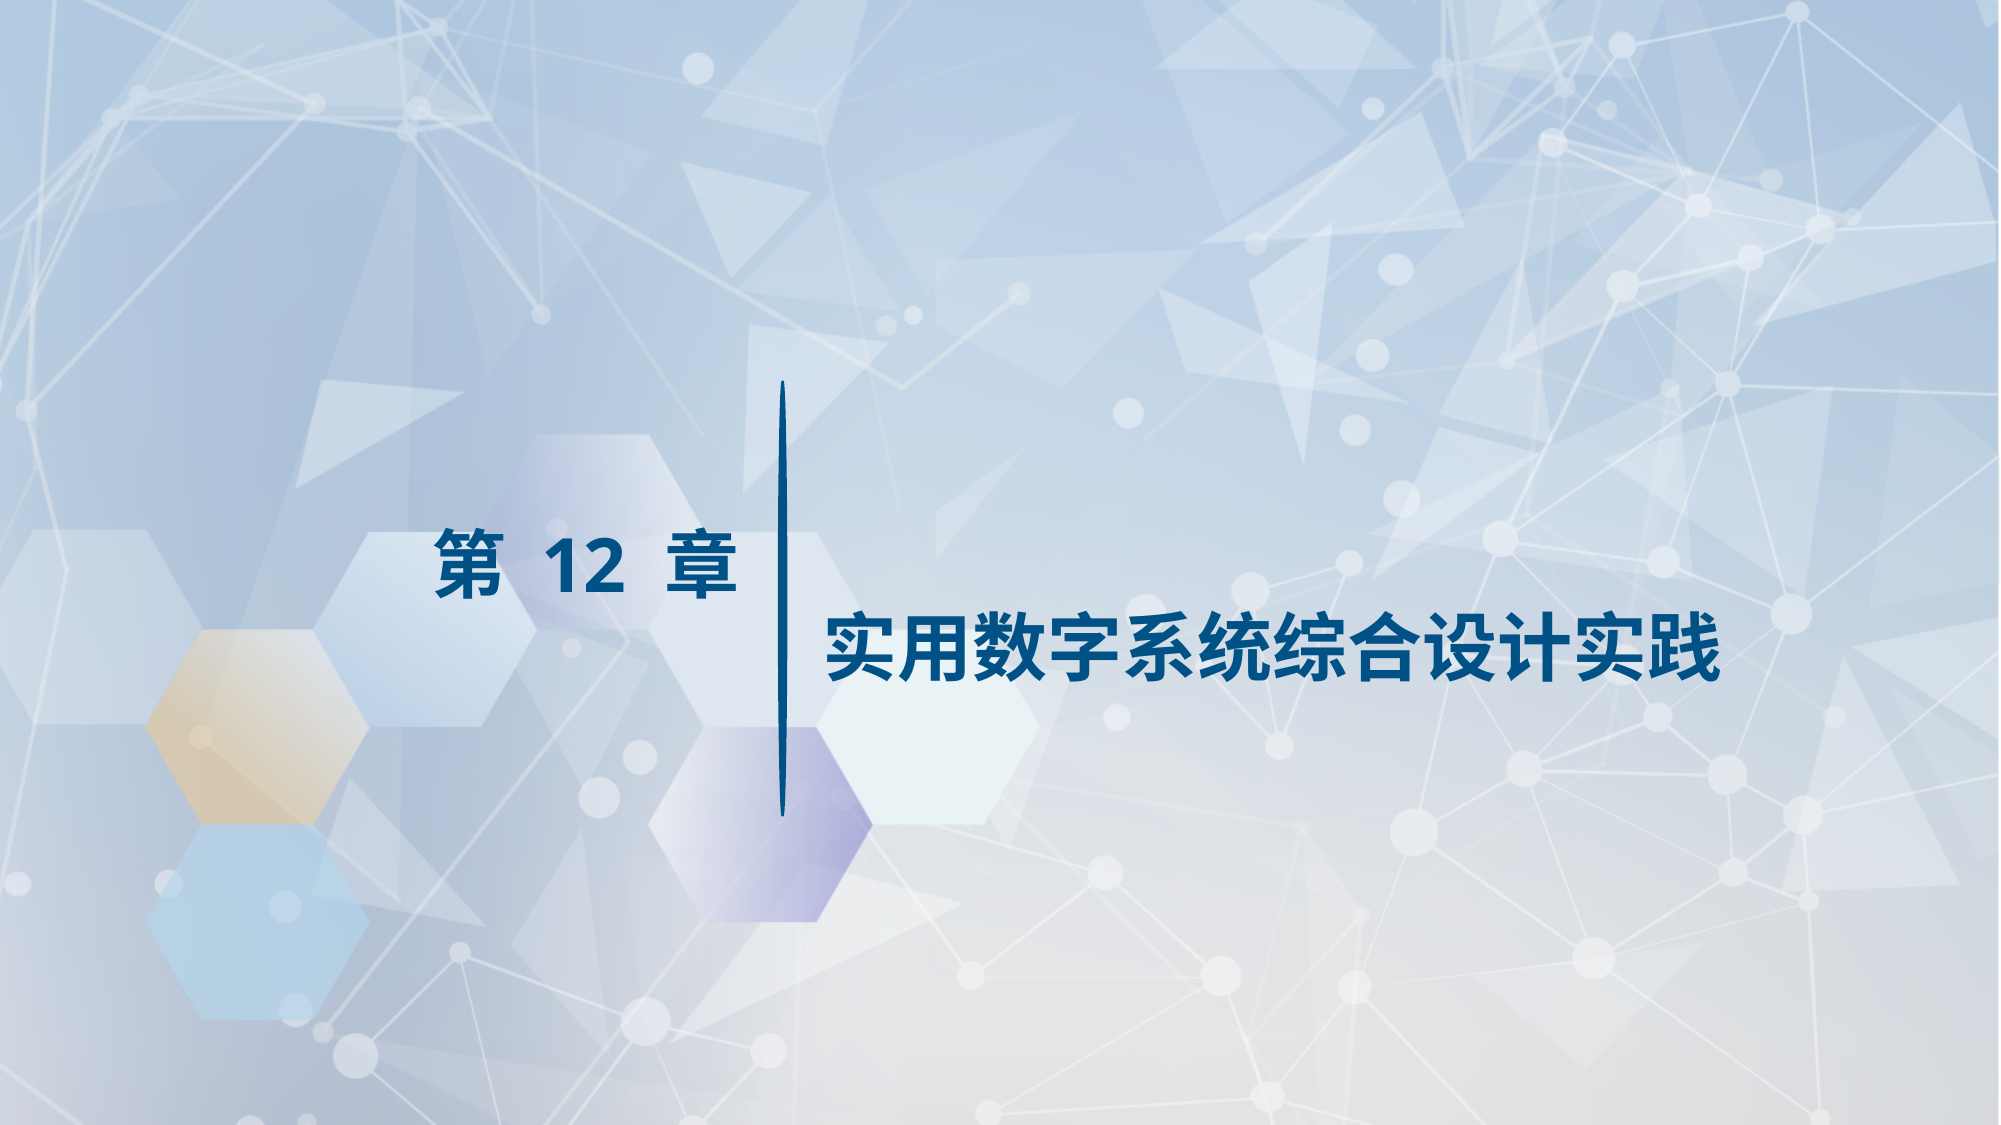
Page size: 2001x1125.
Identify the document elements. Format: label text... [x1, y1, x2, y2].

list 第 12 章 [188, 519, 755, 652]
list 实用数字系统综合设计实践 [807, 602, 1781, 733]
picture [0, 0, 2001, 1125]
